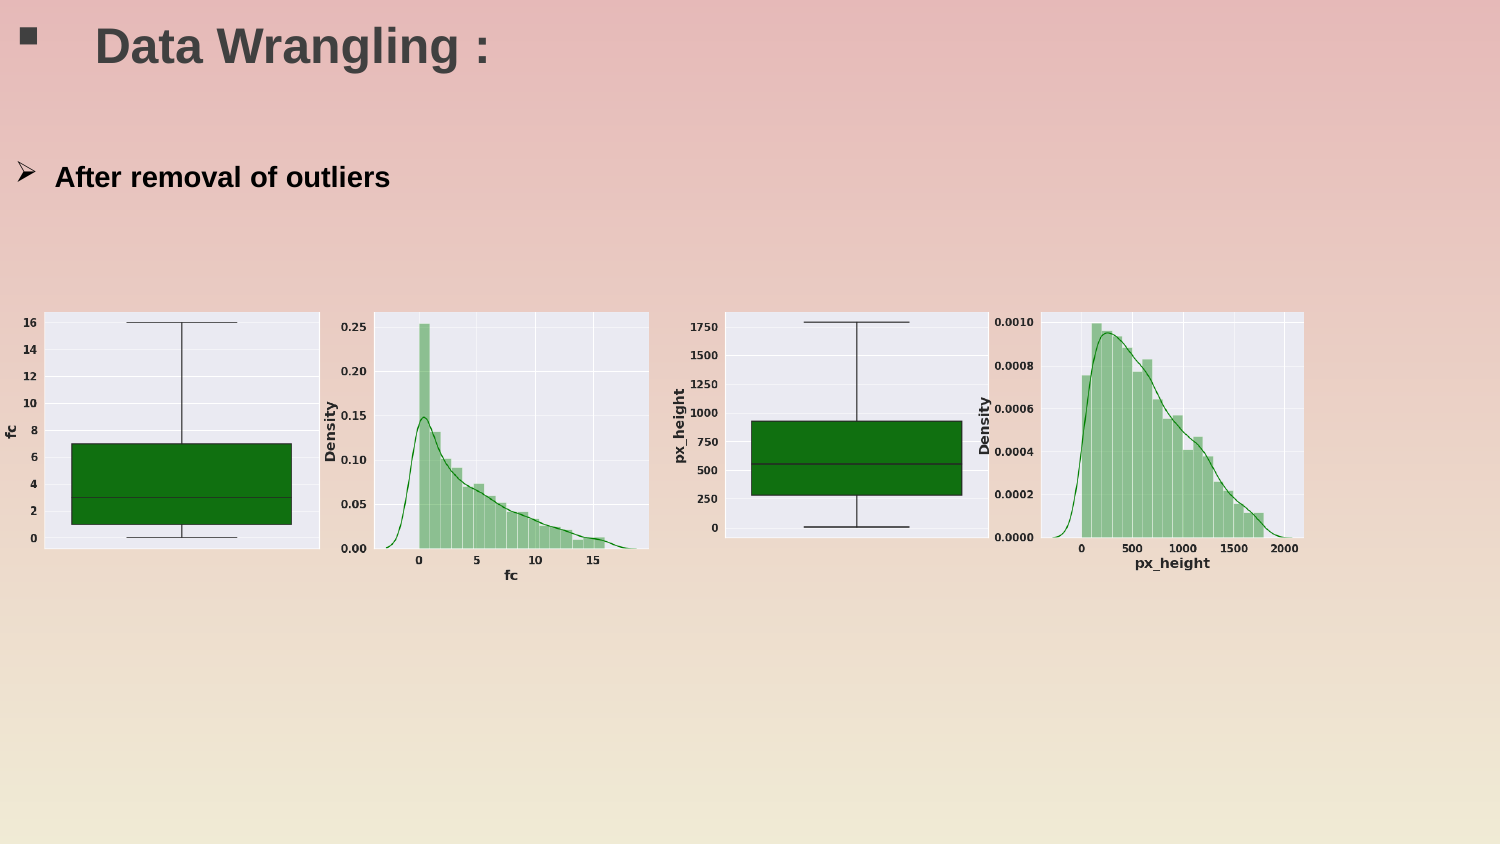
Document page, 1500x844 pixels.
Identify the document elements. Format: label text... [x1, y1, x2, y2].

picture [673, 312, 1304, 571]
picture [4, 312, 649, 580]
text_box Data Wrangling : After removal of outliers [12, 11, 494, 194]
